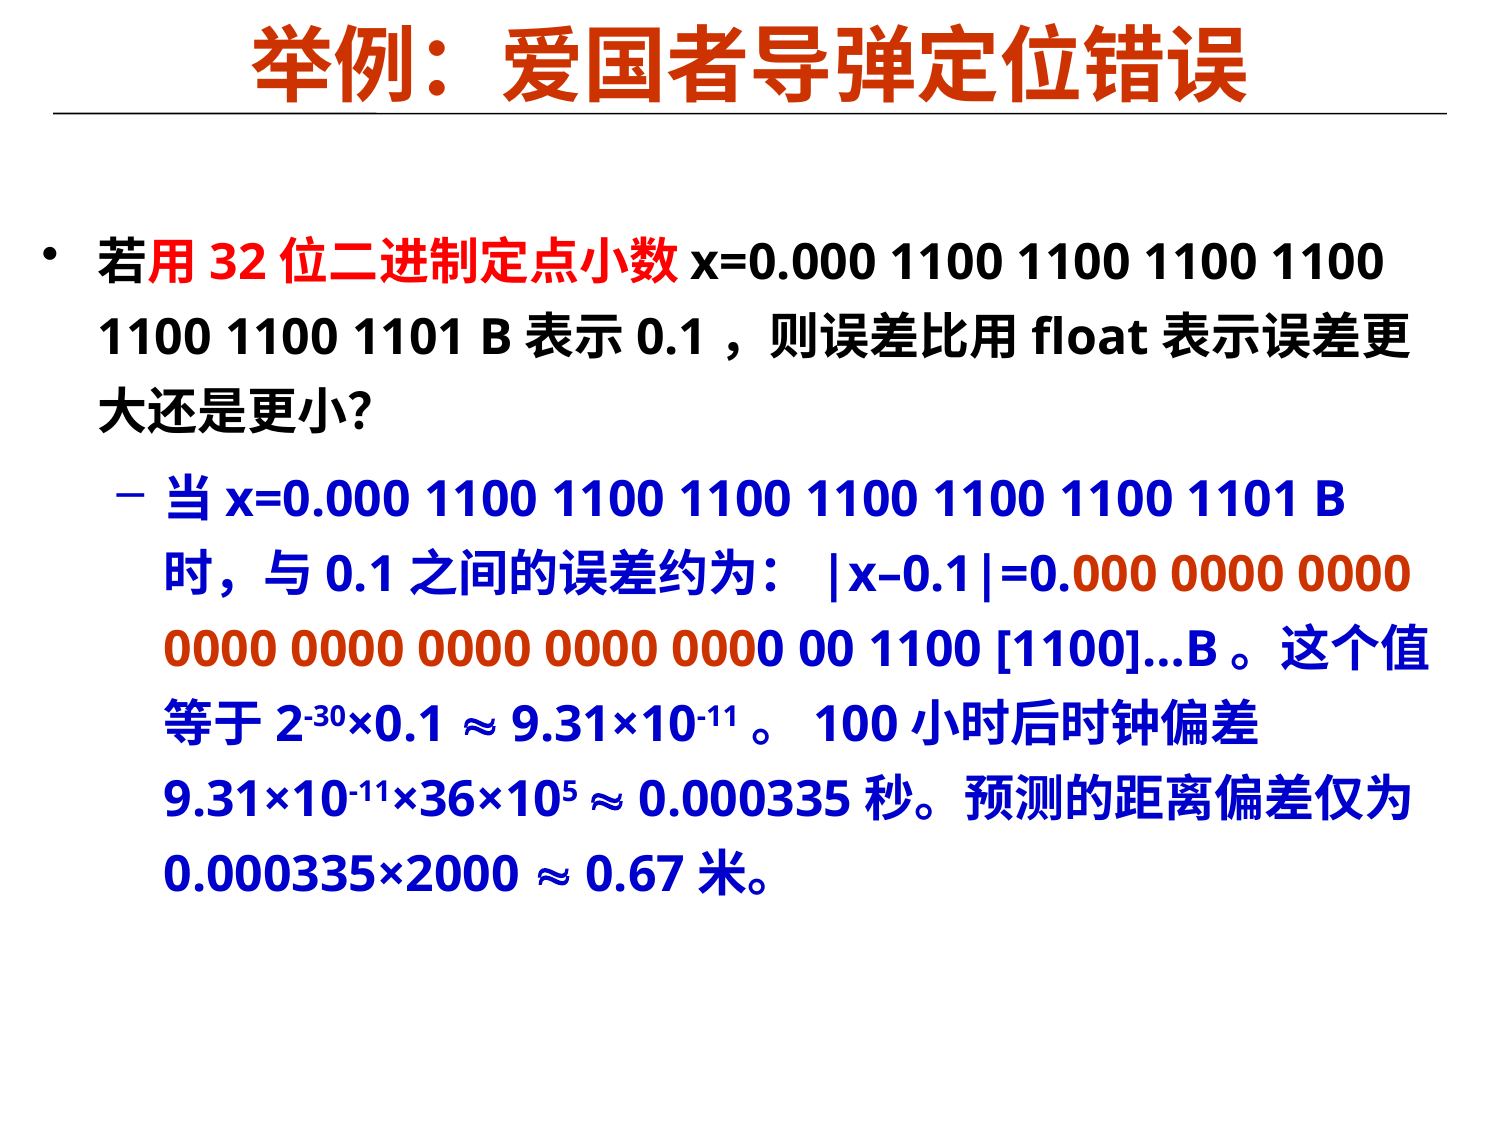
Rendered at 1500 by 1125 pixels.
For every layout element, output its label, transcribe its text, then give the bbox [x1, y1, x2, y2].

title 举例：爱国者导弹定位错误 [74, 15, 1426, 109]
list 若用32位二进制定点小数x=0.000 1100 1100 1100 1100 1100 1100 1101 B表示0.1，则误差比用float表示误差更大还是更小？ 当x=0.000 1100 1100 1100 1100 1100 1100 1101 B时，与0.1之间的误差约为：|x–0.1|=0.000 0000 0000 0000 0000 0000 0000 0000 00 1100 [1100]…B。这个值等于2-30×0.1  9.31×10-11。100小时后时钟偏差9.31×10-11×36×105  0.000335秒。预测的距离偏差仅为0.000335×2000  0.67米。 [26, 134, 1460, 1087]
